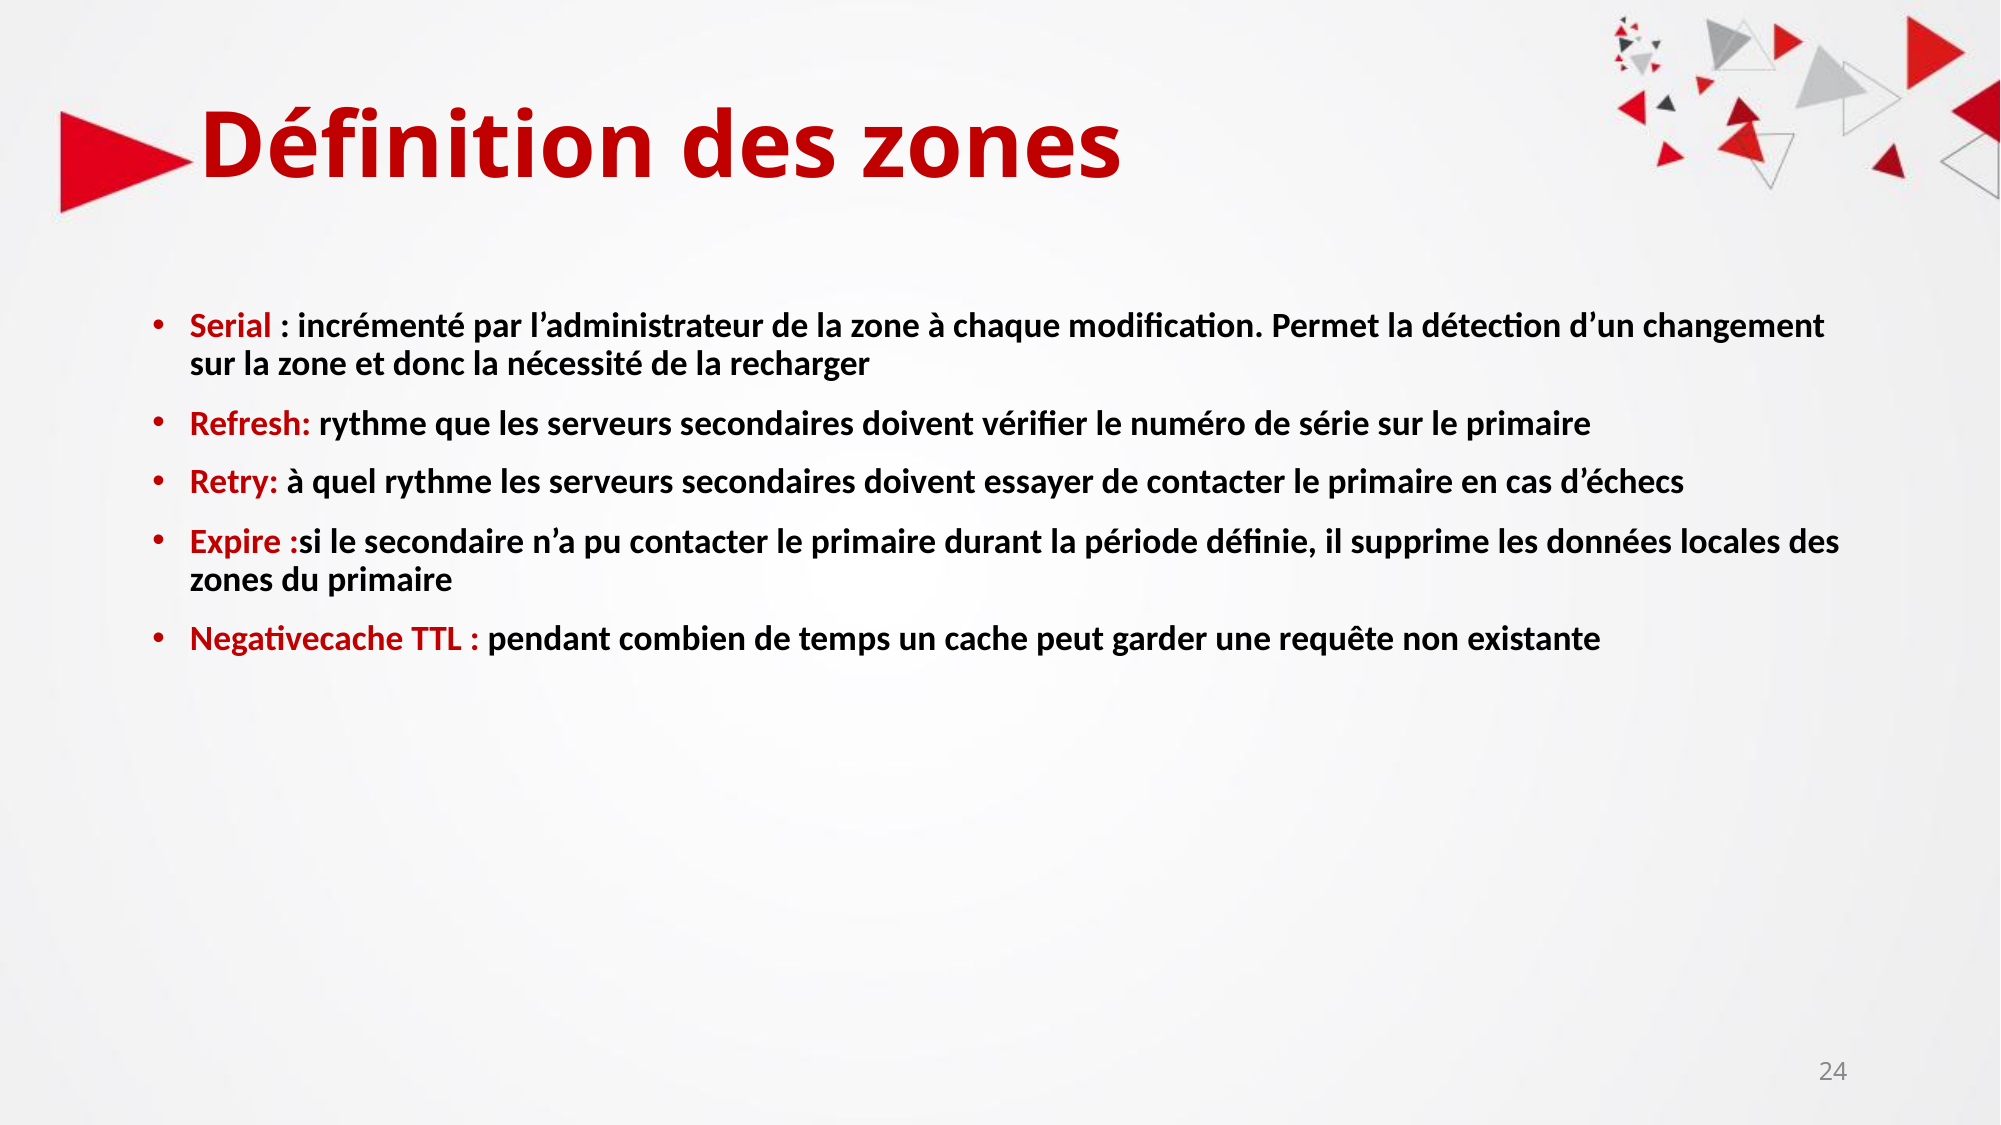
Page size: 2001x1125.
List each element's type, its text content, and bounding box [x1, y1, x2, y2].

slide_number ‹#› [1412, 1042, 1863, 1103]
title Définition des zones [183, 39, 1909, 257]
list Serial : incrémenté par l’administrateur de la zone à chaque modification. Permet la détection d’un changement sur la zone et donc la nécessité de la recharger Refresh: rythme que les serveurs secondaires doivent vérifier le numéro de série sur le primaire Retry: à quel rythme les serveurs secondaires doivent essayer de contacter le primaire en cas d’échecs Expire :si le secondaire n’a pu contacter le primaire durant la période définie, il supprime les données locales des zones du primaire Negativecache TTL : pendant combien de temps un cache peut garder une requête non existante [137, 299, 1863, 953]
picture [0, 0, 2001, 1125]
